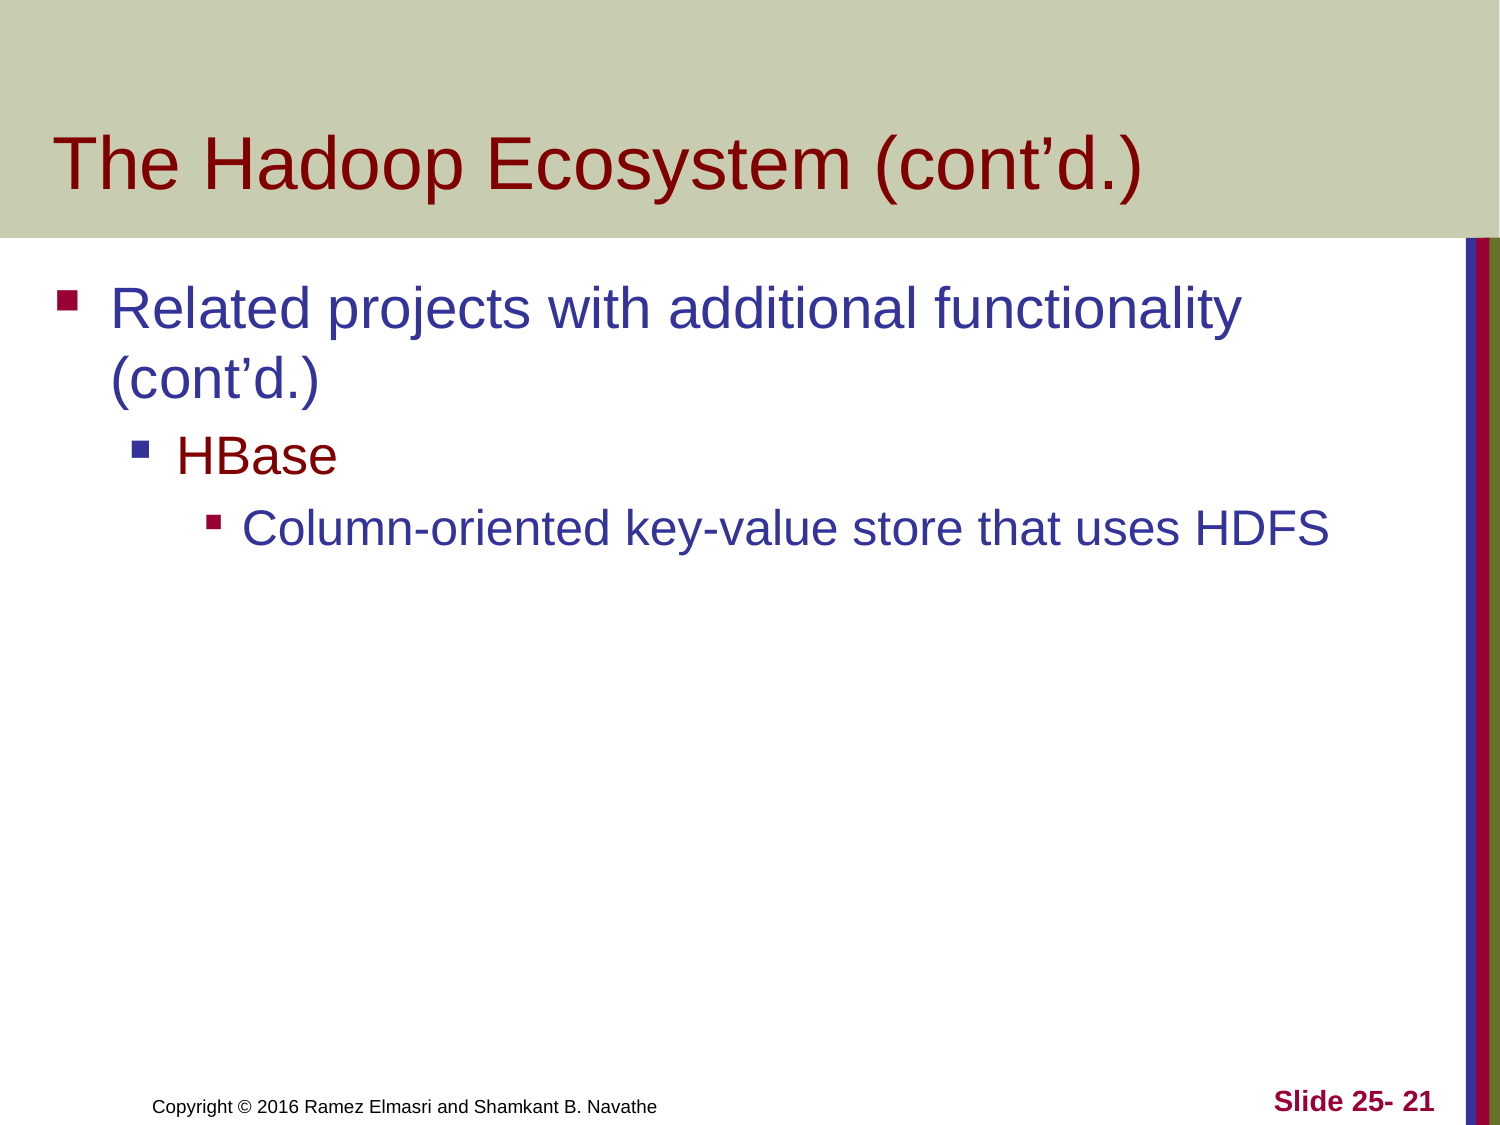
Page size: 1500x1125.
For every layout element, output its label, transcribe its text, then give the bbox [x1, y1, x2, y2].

slide_number Slide 25- 21 [1137, 1049, 1451, 1125]
list Related projects with additional functionality (cont’d.) HBase Column-oriented key-value store that uses HDFS [39, 262, 1400, 1013]
title The Hadoop Ecosystem (cont’d.) [37, 49, 1317, 213]
